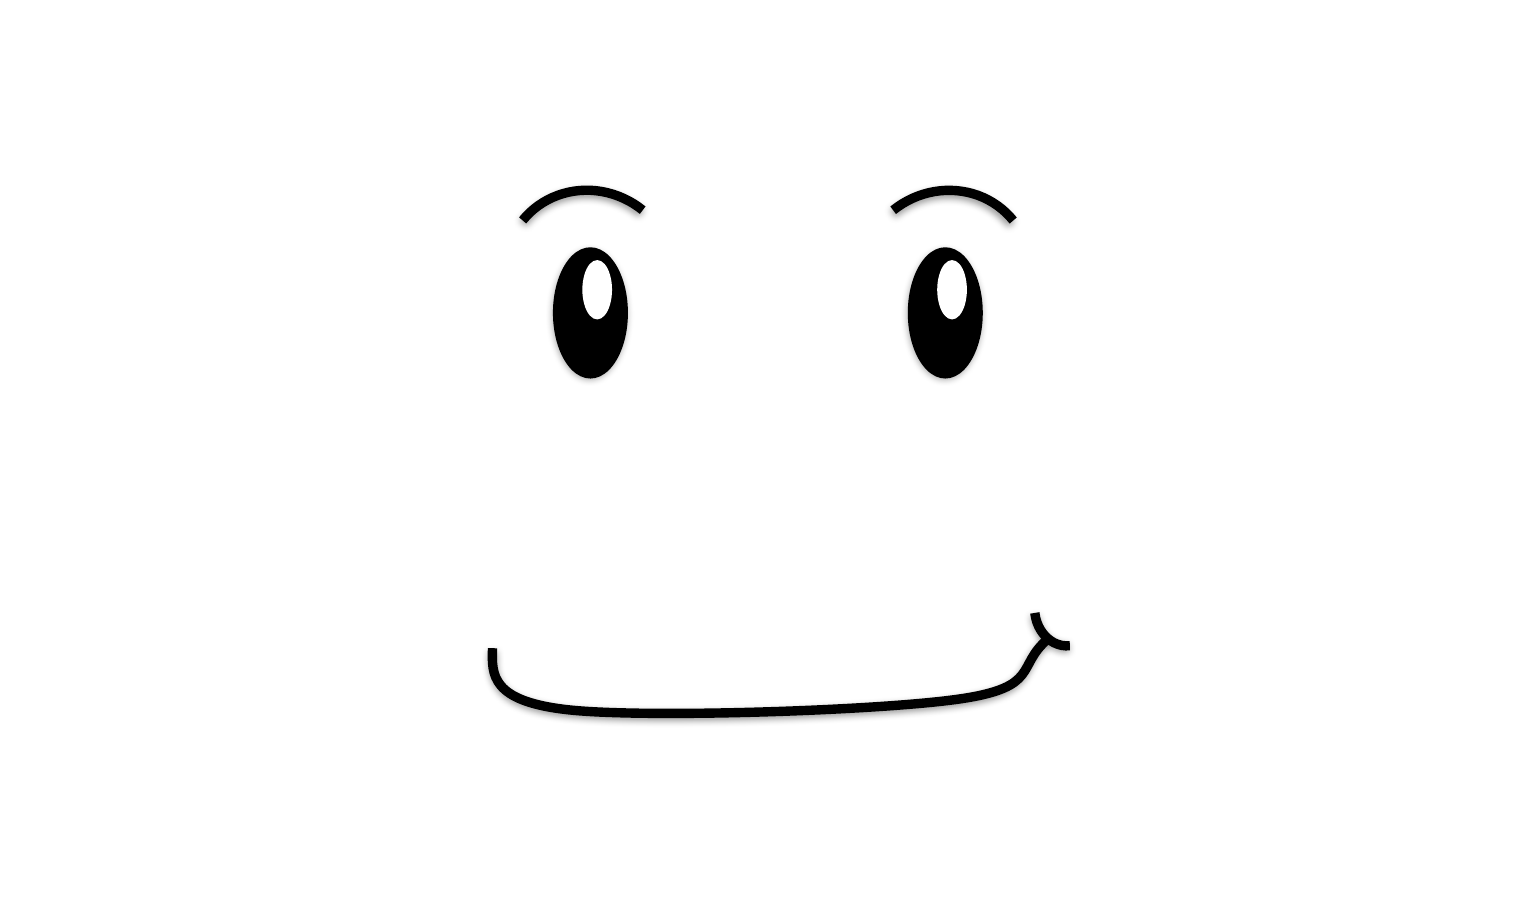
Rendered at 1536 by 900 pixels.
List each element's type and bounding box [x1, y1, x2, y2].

text_box [503, 191, 1033, 359]
text_box [492, 572, 1098, 714]
text_box [552, 367, 984, 379]
